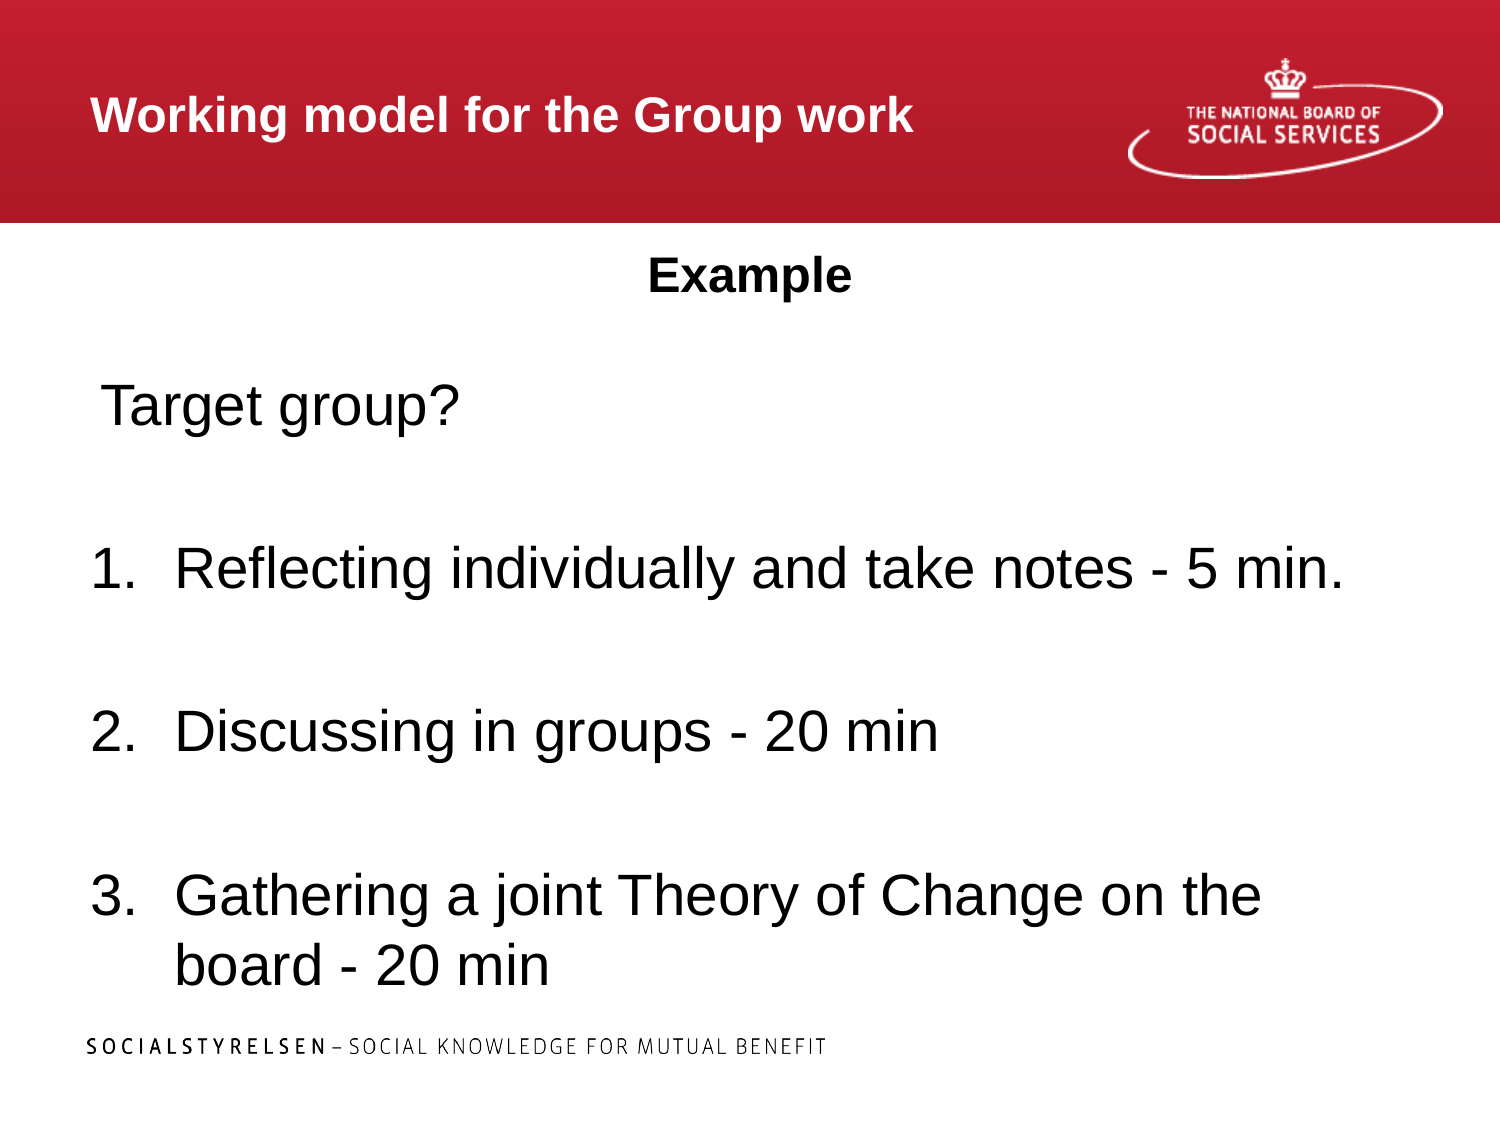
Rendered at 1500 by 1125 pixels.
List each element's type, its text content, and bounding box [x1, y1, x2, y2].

list Example Target group? Reflecting individually and take notes - 5 min. Discussing in groups - 20 min Gathering a joint Theory of Change on the board - 20 min [74, 234, 1426, 1006]
title Working model for the Group work [75, 75, 1004, 208]
picture [0, 223, 1500, 1125]
picture [1128, 58, 1443, 179]
